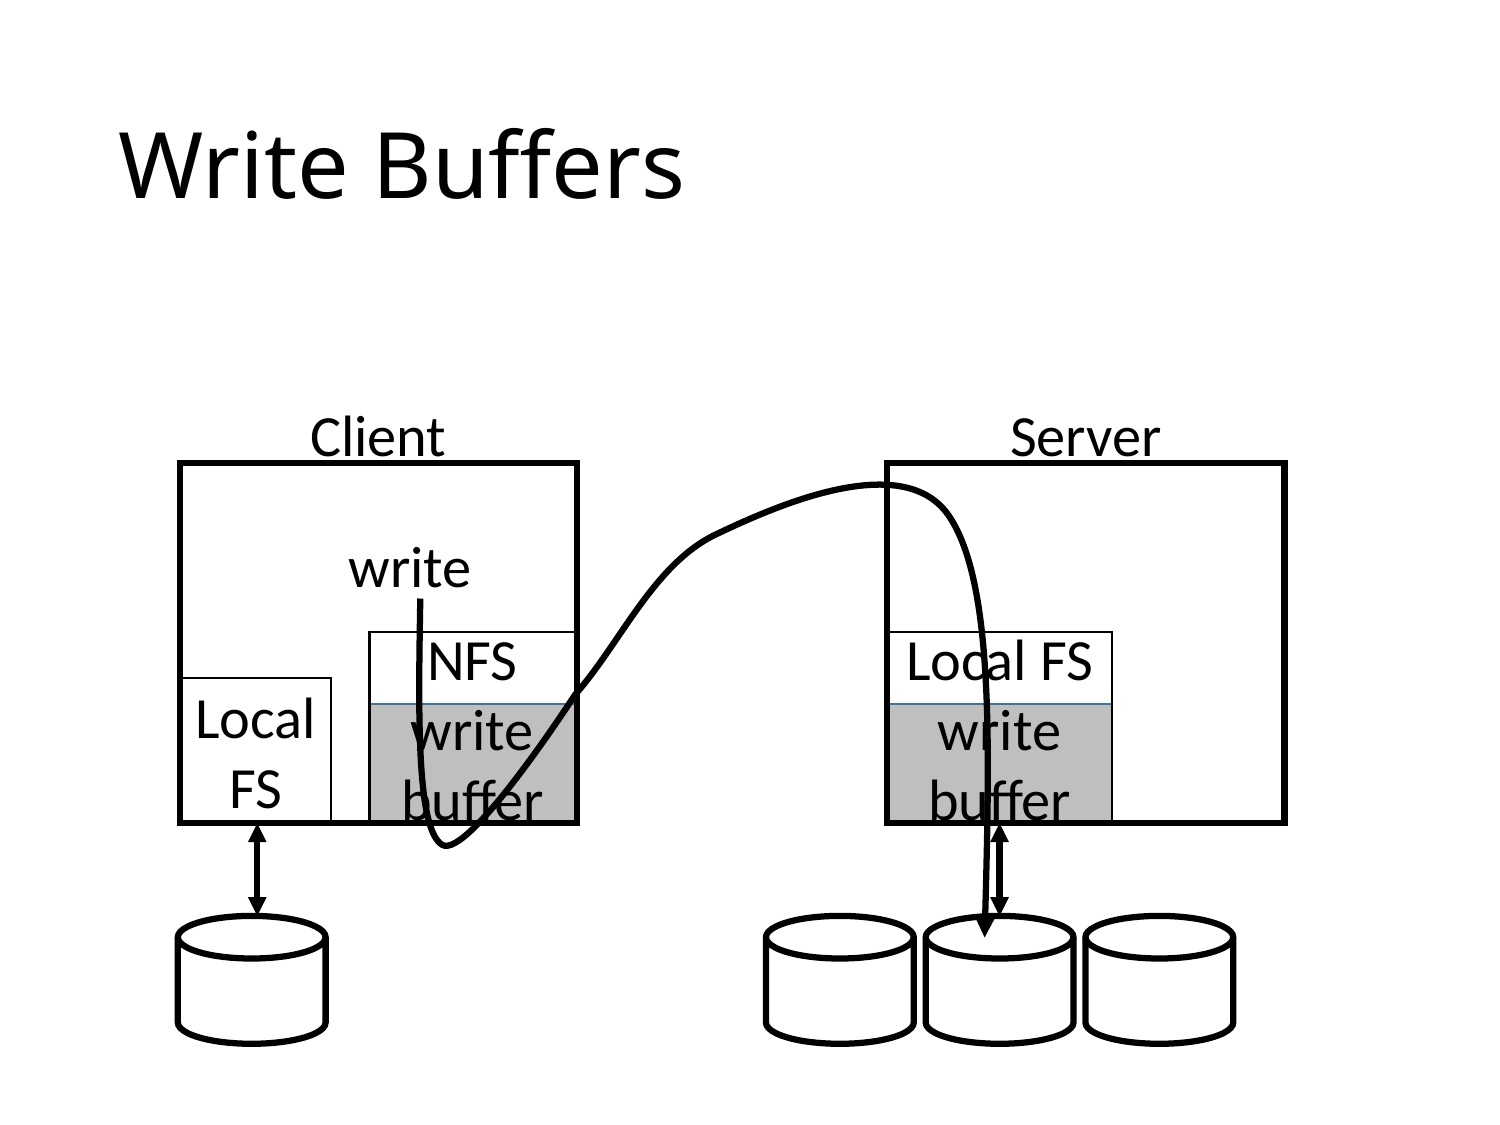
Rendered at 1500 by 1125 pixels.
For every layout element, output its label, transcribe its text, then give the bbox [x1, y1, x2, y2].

text_box Server [886, 462, 1286, 824]
text_box write [330, 524, 490, 604]
text_box Local FS [179, 677, 332, 824]
text_box [176, 914, 327, 1045]
text_box NFS write buffer [368, 631, 428, 824]
text_box NFS write buffer [477, 631, 576, 691]
title Write Buffers [103, 59, 1397, 278]
text_box NFS write buffer [481, 697, 576, 824]
text_box [418, 483, 992, 938]
text_box Client [179, 462, 578, 824]
text_box [1084, 914, 1235, 1045]
text_box [924, 914, 1075, 1045]
text_box Local FS write buffer [983, 631, 1113, 824]
text_box [764, 914, 915, 1045]
